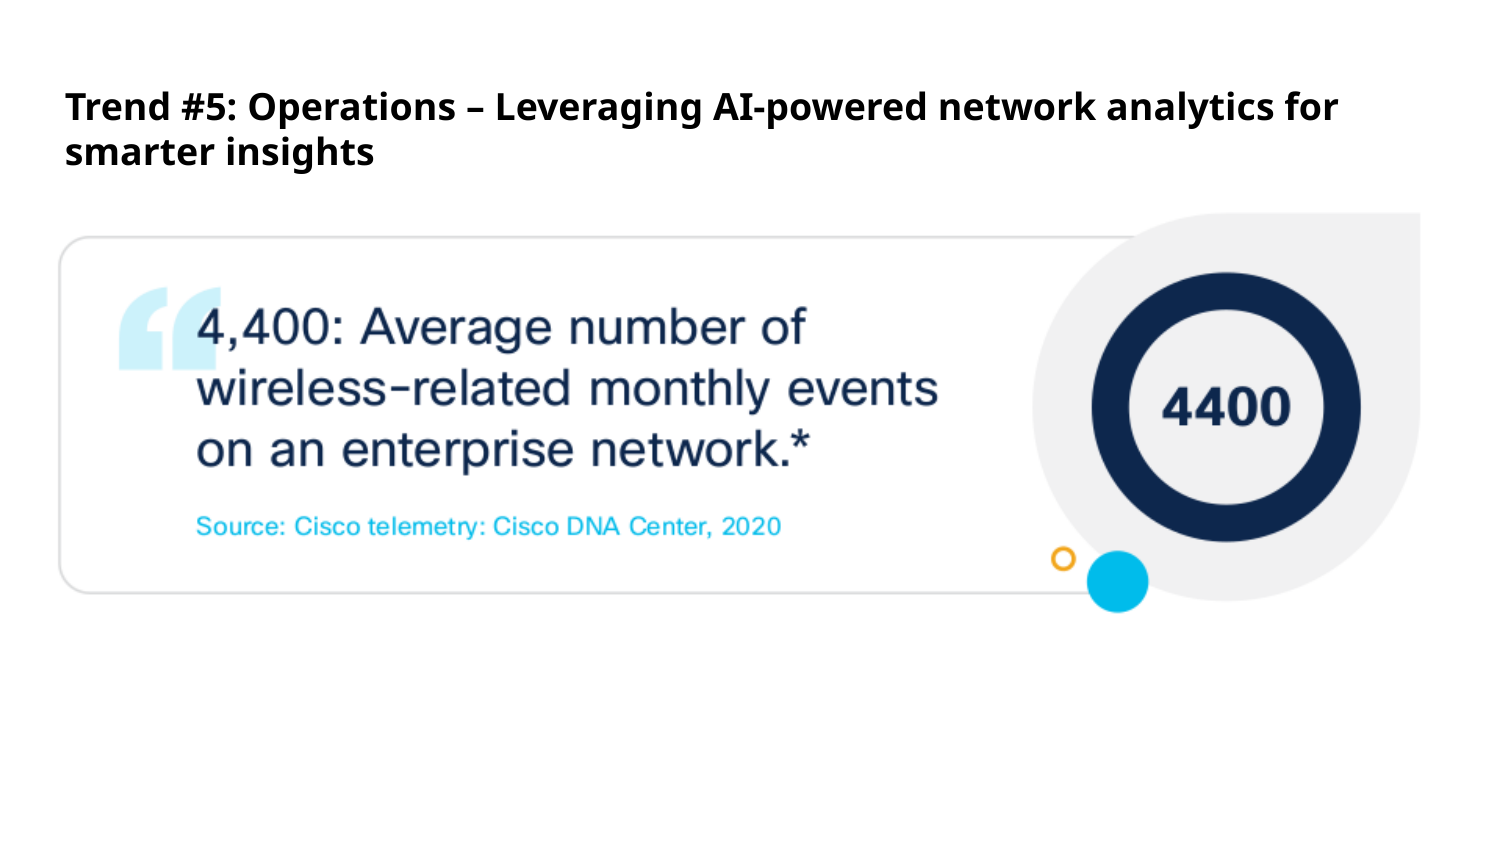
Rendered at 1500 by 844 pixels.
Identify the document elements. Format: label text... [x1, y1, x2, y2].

title Trend #5: Operations – Leveraging AI-powered network analytics for smarter insights [49, 67, 1448, 173]
picture [24, 197, 1434, 626]
